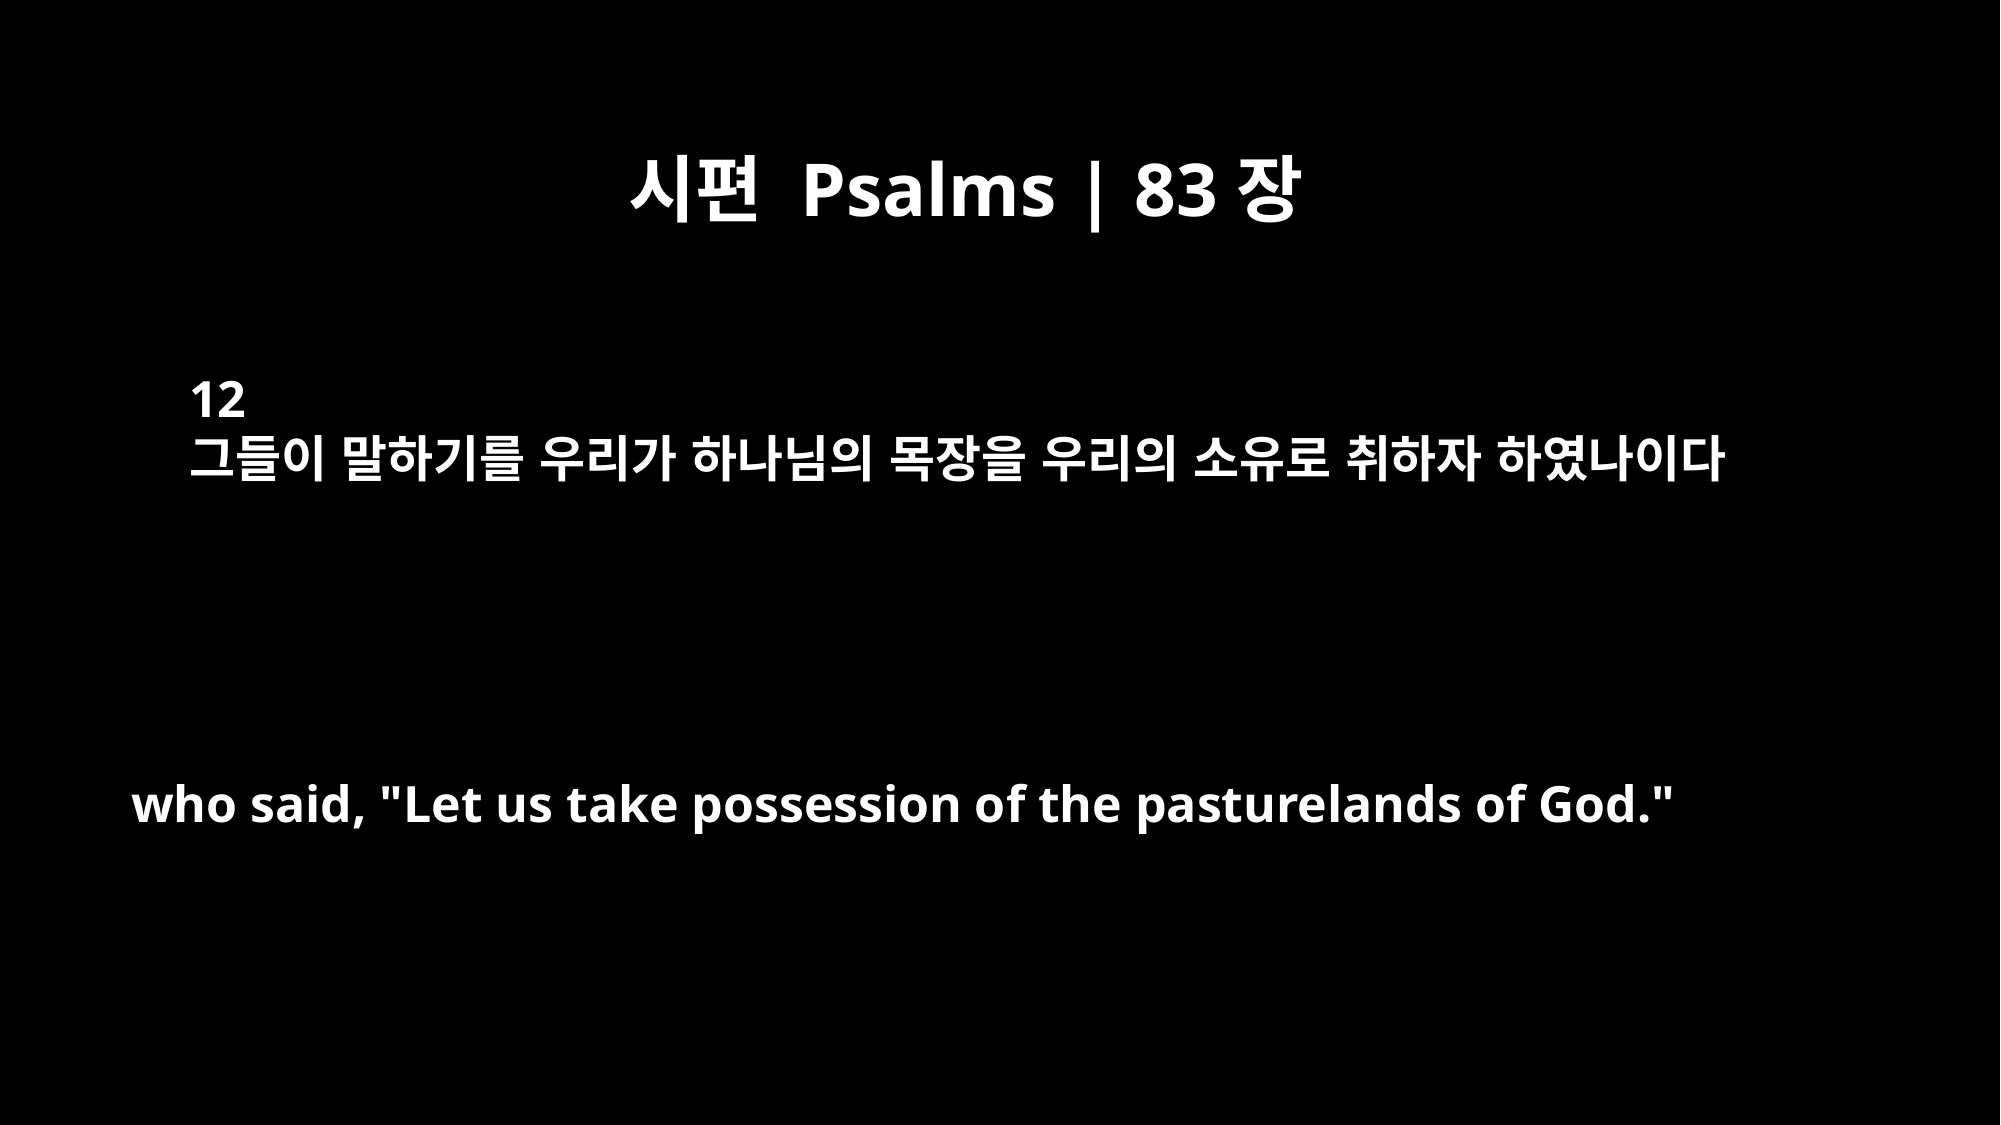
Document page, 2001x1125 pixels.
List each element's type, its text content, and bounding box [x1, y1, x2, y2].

text_box who said, "Let us take possession of the pasturelands of God." [116, 764, 1691, 840]
text_box 시편 Psalms | 83장 [613, 136, 1319, 239]
text_box 12 그들이 말하기를 우리가 하나님의 목장을 우리의 소유로 취하자 하였나이다 [174, 359, 1743, 495]
